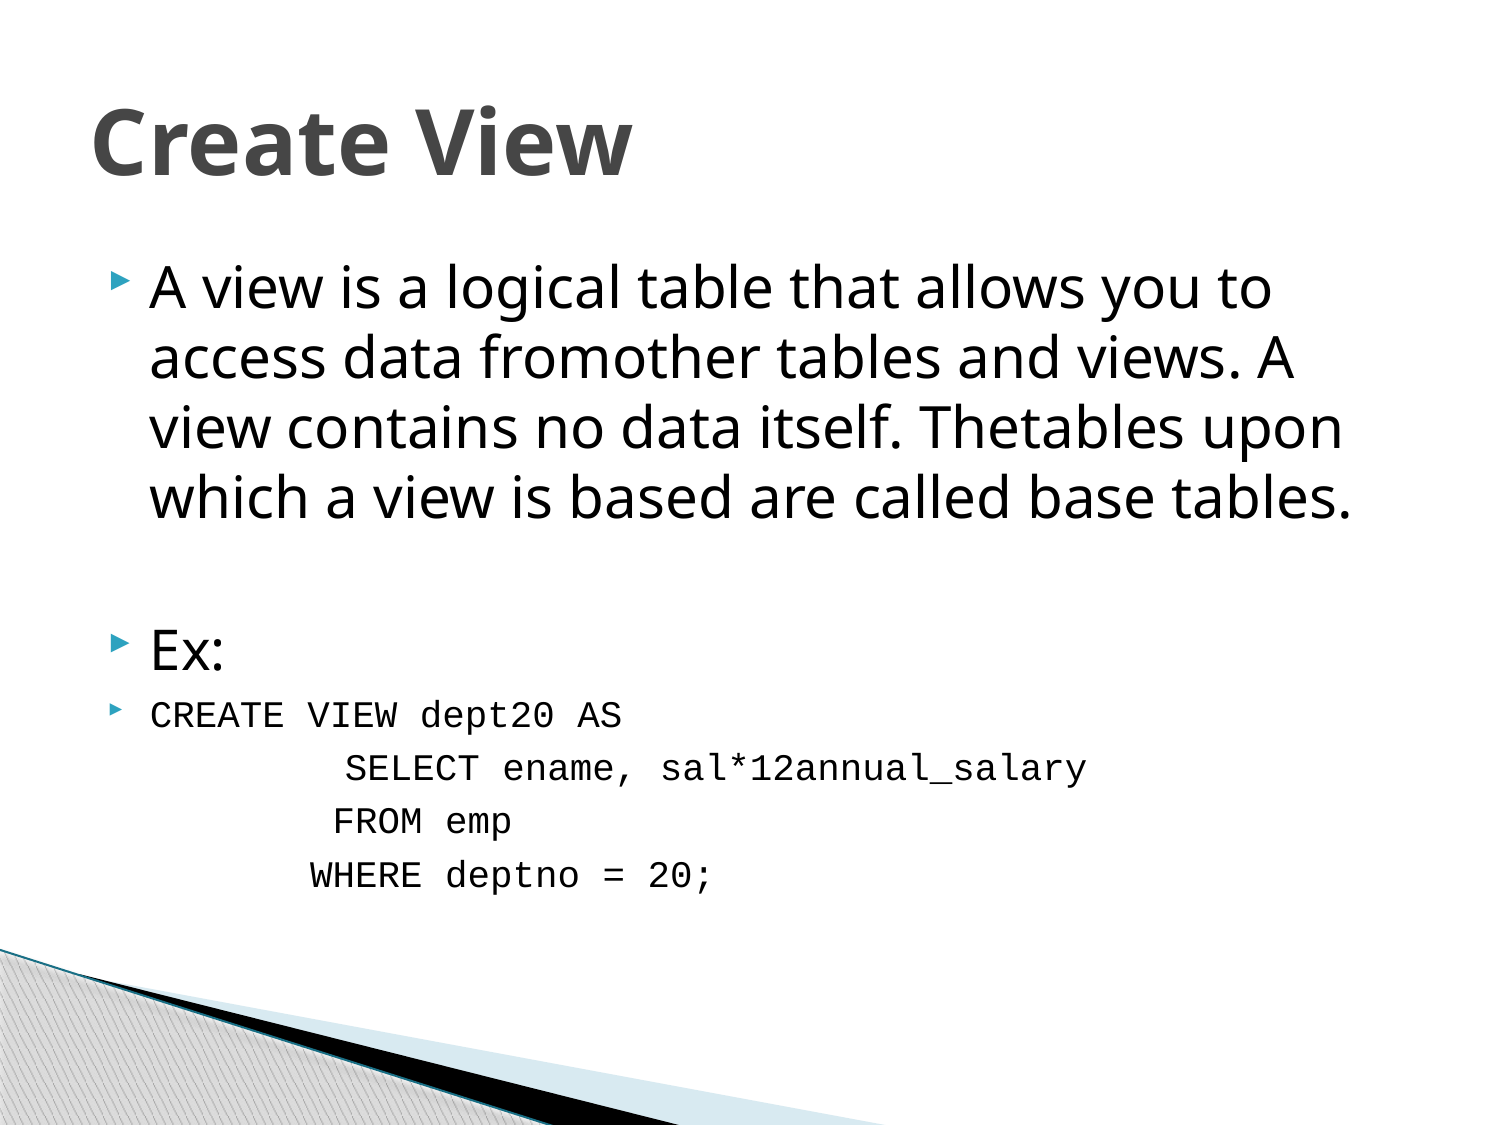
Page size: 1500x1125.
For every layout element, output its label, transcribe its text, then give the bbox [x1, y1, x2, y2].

list A view is a logical table that allows you to access data fromother tables and views. A view contains no data itself. Thetables upon which a view is based are called base tables. Ex: CREATE VIEW dept20 AS SELECT ename, sal*12annual_salary FROM emp WHERE deptno = 20; [75, 243, 1425, 986]
title Create View [75, 45, 1425, 233]
